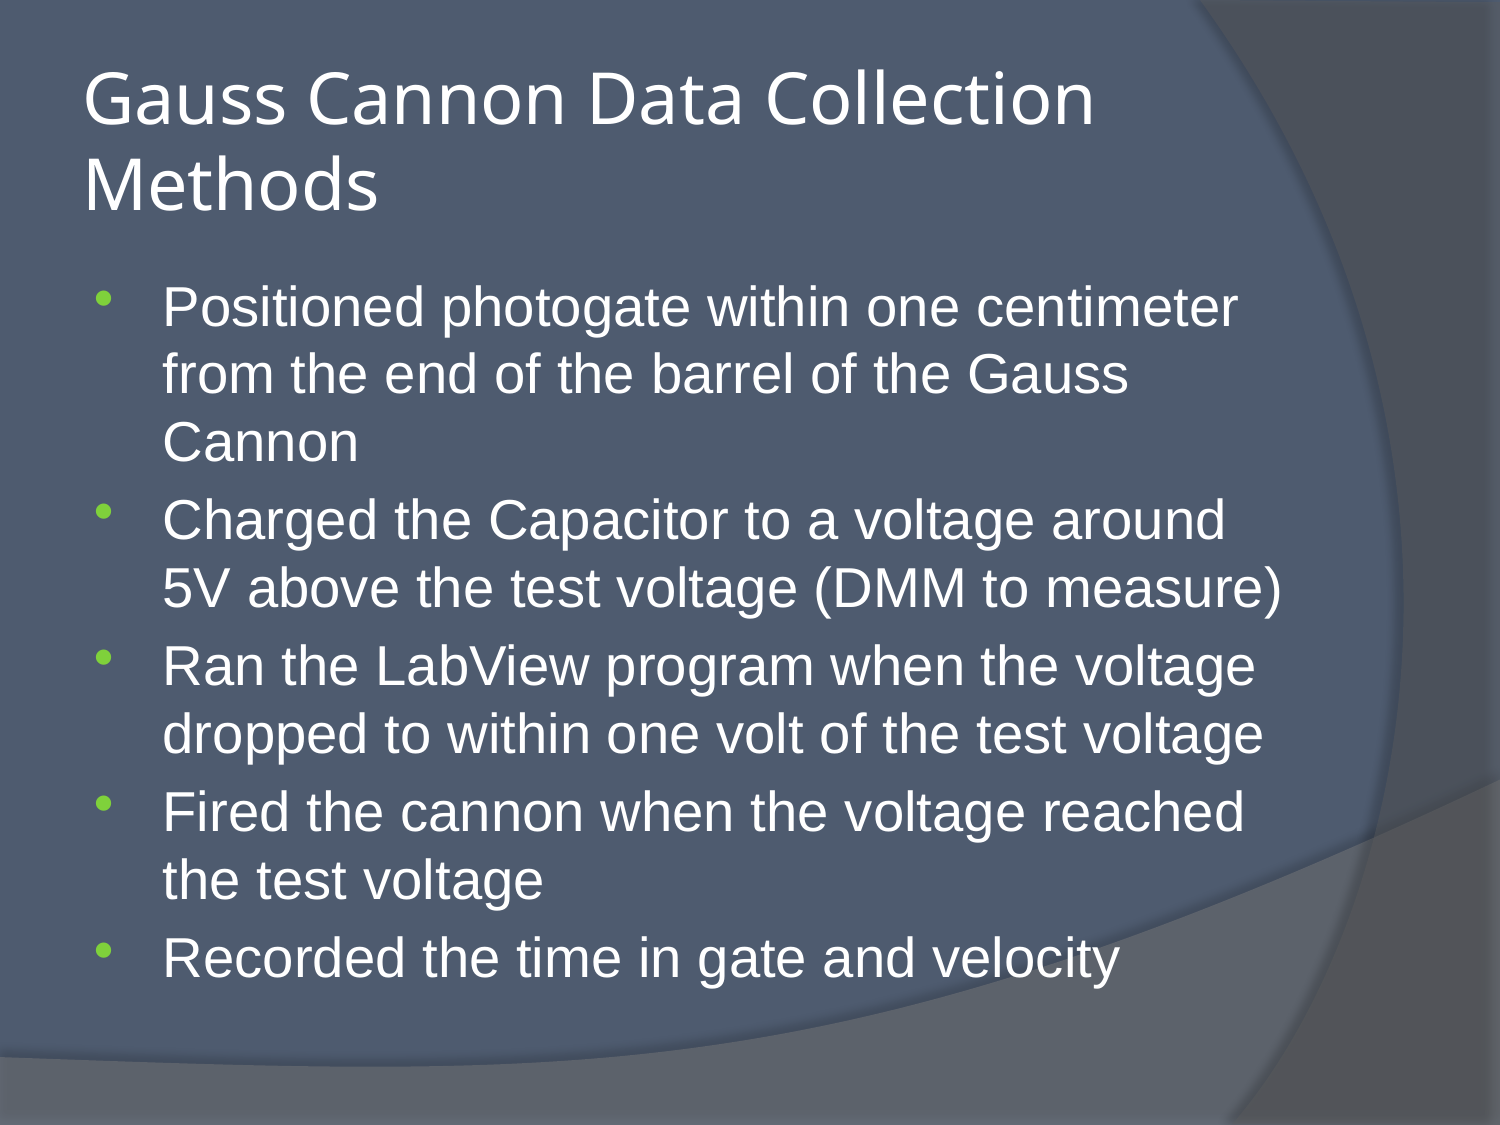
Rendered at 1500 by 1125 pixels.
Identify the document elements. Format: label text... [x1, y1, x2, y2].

title Gauss Cannon Data Collection Methods [75, 45, 1300, 233]
list Positioned photogate within one centimeter from the end of the barrel of the Gauss Cannon Charged the Capacitor to a voltage around 5V above the test voltage (DMM to measure) Ran the LabView program when the voltage dropped to within one volt of the test voltage Fired the cannon when the voltage reached the test voltage Recorded the time in gate and velocity [75, 262, 1300, 1005]
